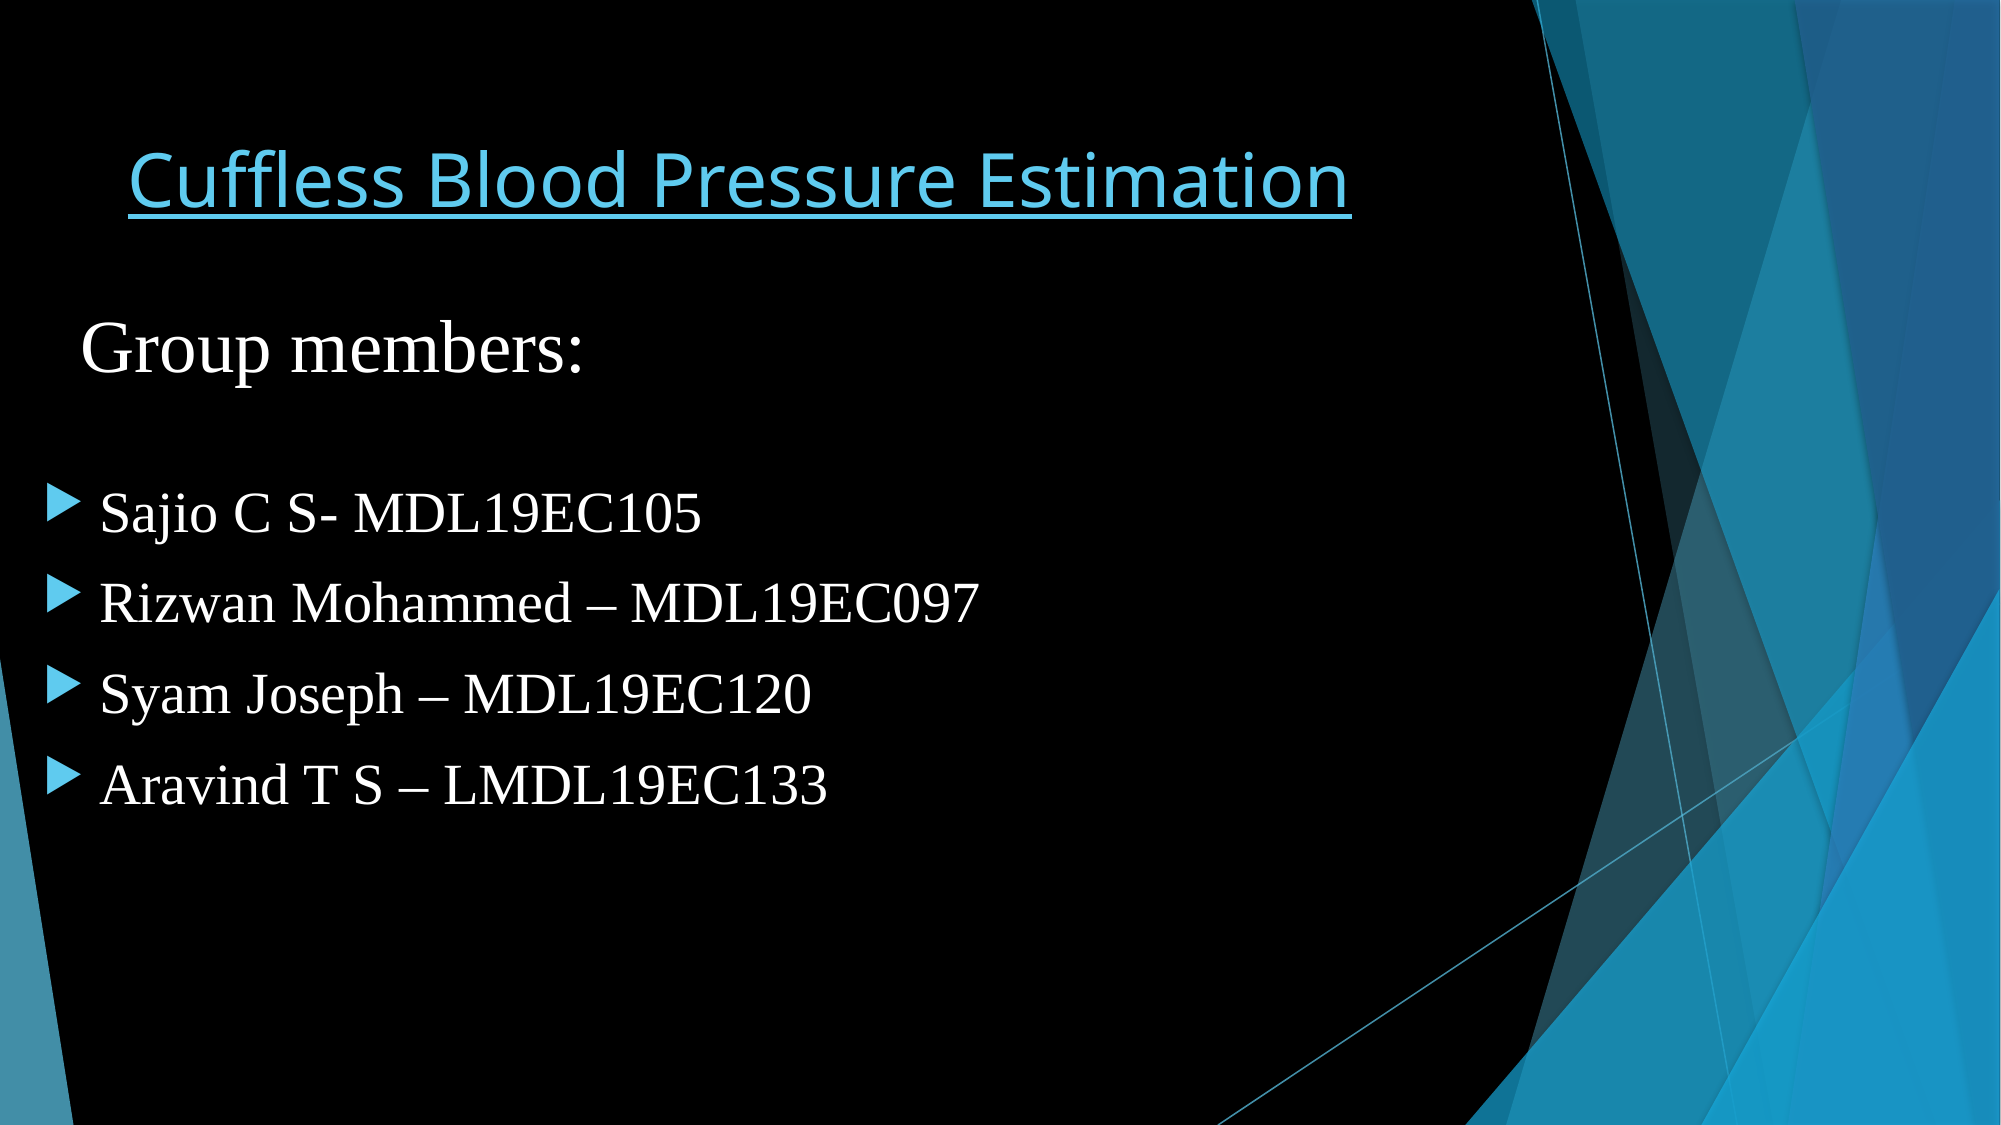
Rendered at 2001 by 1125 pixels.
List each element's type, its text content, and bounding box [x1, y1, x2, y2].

title Cuffless Blood Pressure Estimation [112, 125, 1888, 338]
list Group members: Sajio C S- MDL19EC105 Rizwan Mohammed – MDL19EC097 Syam Joseph – MDL19EC120 Aravind T S – LMDL19EC133 [27, 289, 1803, 950]
